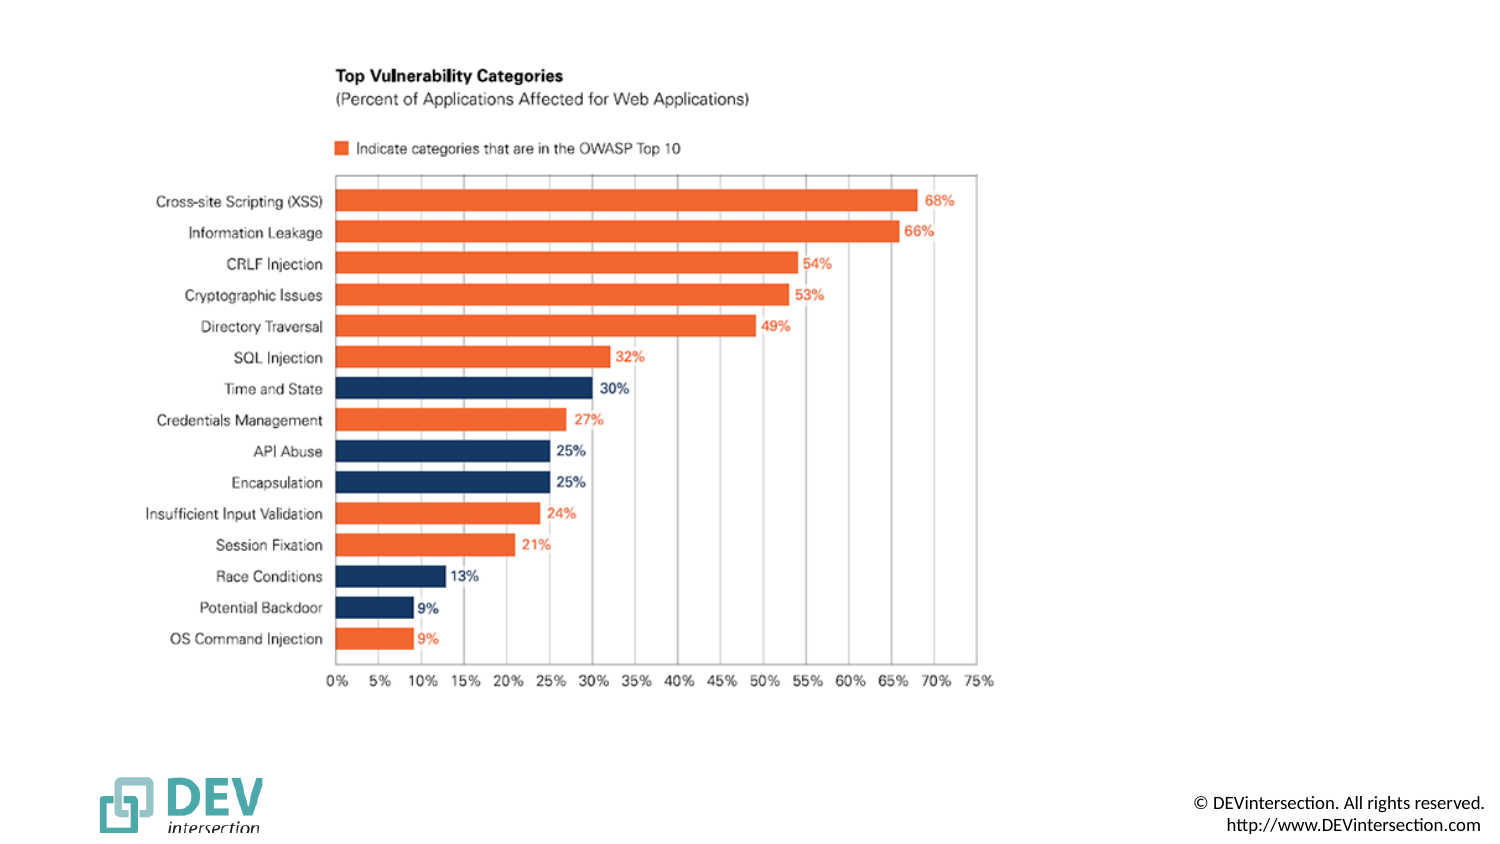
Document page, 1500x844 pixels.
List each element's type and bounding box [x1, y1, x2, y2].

picture [137, 59, 1004, 697]
